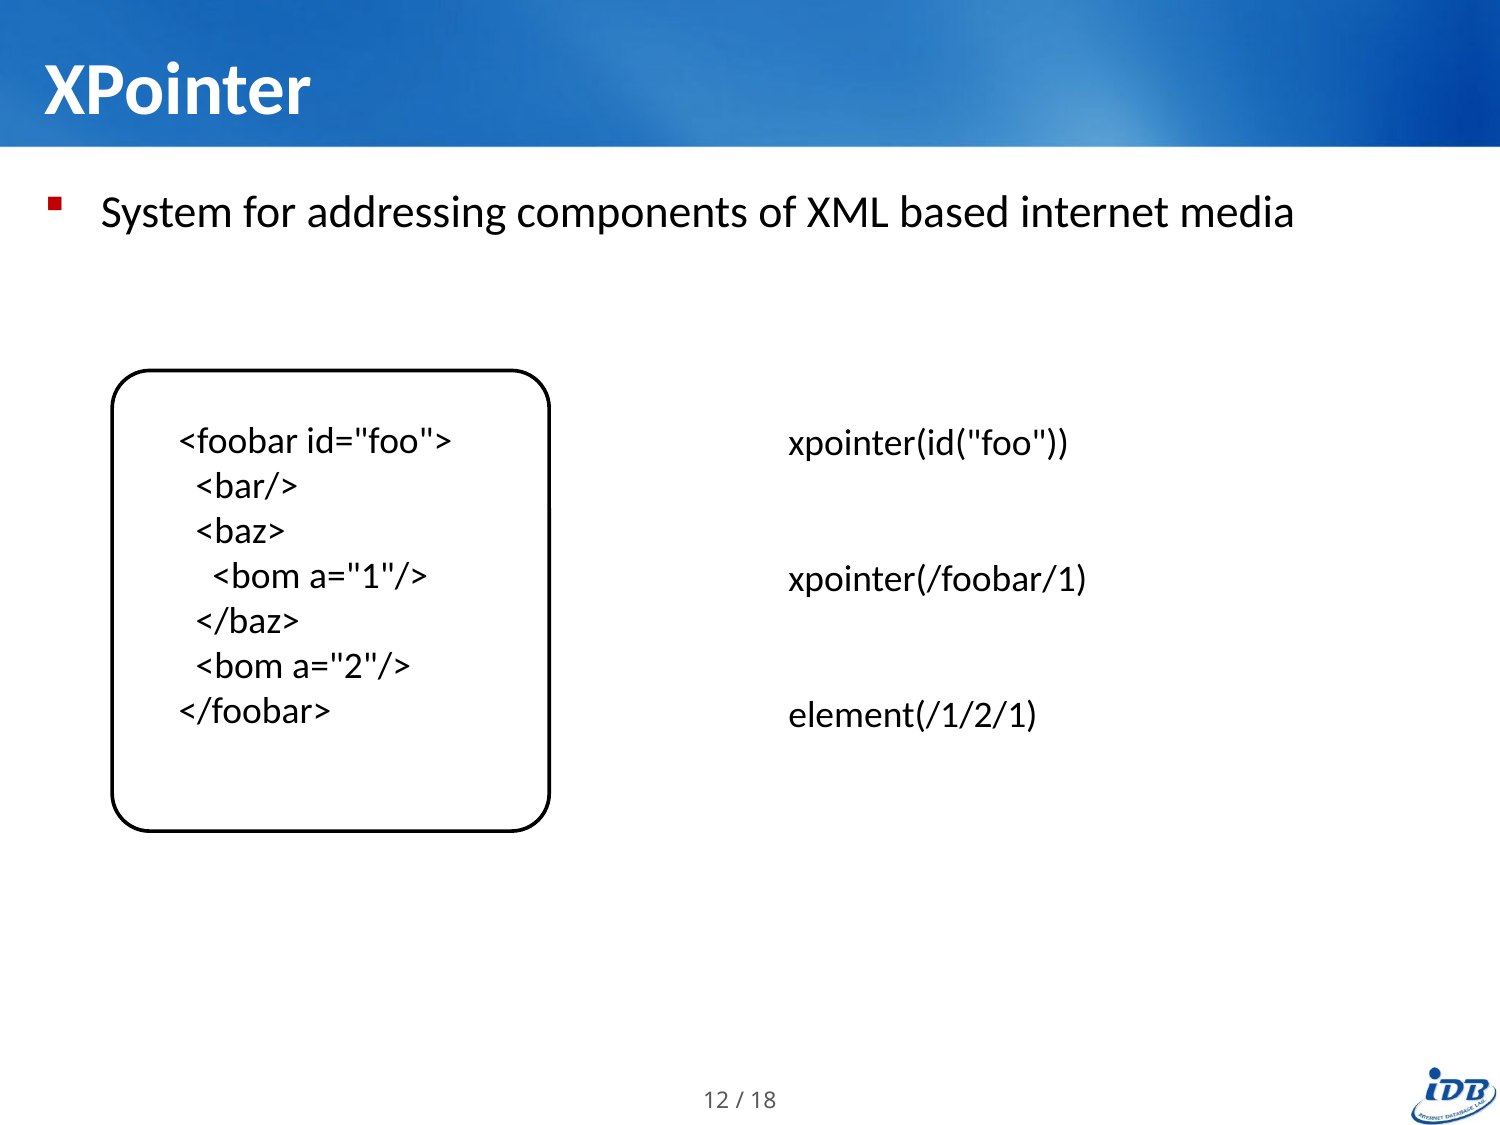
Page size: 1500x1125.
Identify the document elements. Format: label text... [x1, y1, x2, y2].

title XPointer [29, 19, 1471, 149]
text_box [110, 368, 552, 834]
text_box element(/1/2/1) [773, 682, 1136, 743]
text_box xpointer(/foobar/1) [773, 546, 1136, 607]
text_box xpointer(id("foo")) [773, 410, 1136, 470]
picture [0, 0, 1500, 1125]
list System for addressing components of XML based internet media [29, 174, 1471, 1071]
